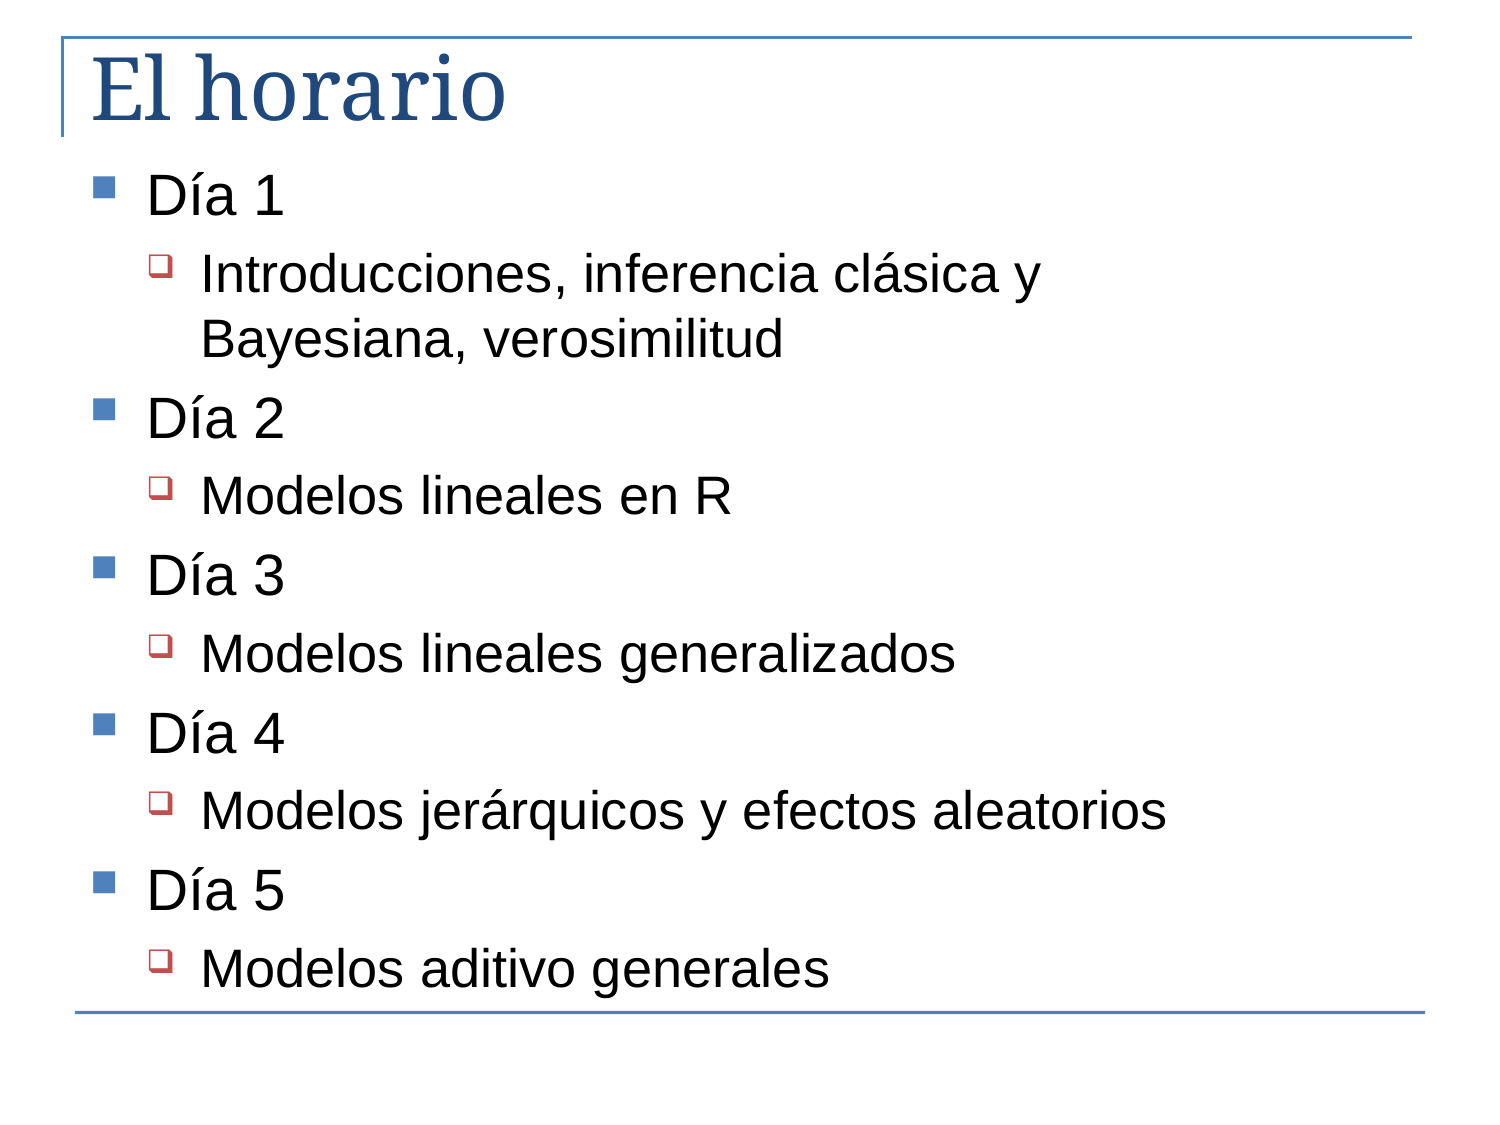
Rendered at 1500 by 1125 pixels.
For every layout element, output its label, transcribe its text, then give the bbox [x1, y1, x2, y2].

title El horario [75, 24, 1425, 212]
list Día 1 Introducciones, inferencia clásica y Bayesiana, verosimilitud Día 2 Modelos lineales en R Día 3 Modelos lineales generalizados Día 4 Modelos jerárquicos y efectos aleatorios Día 5 Modelos aditivo generales [75, 149, 1275, 781]
